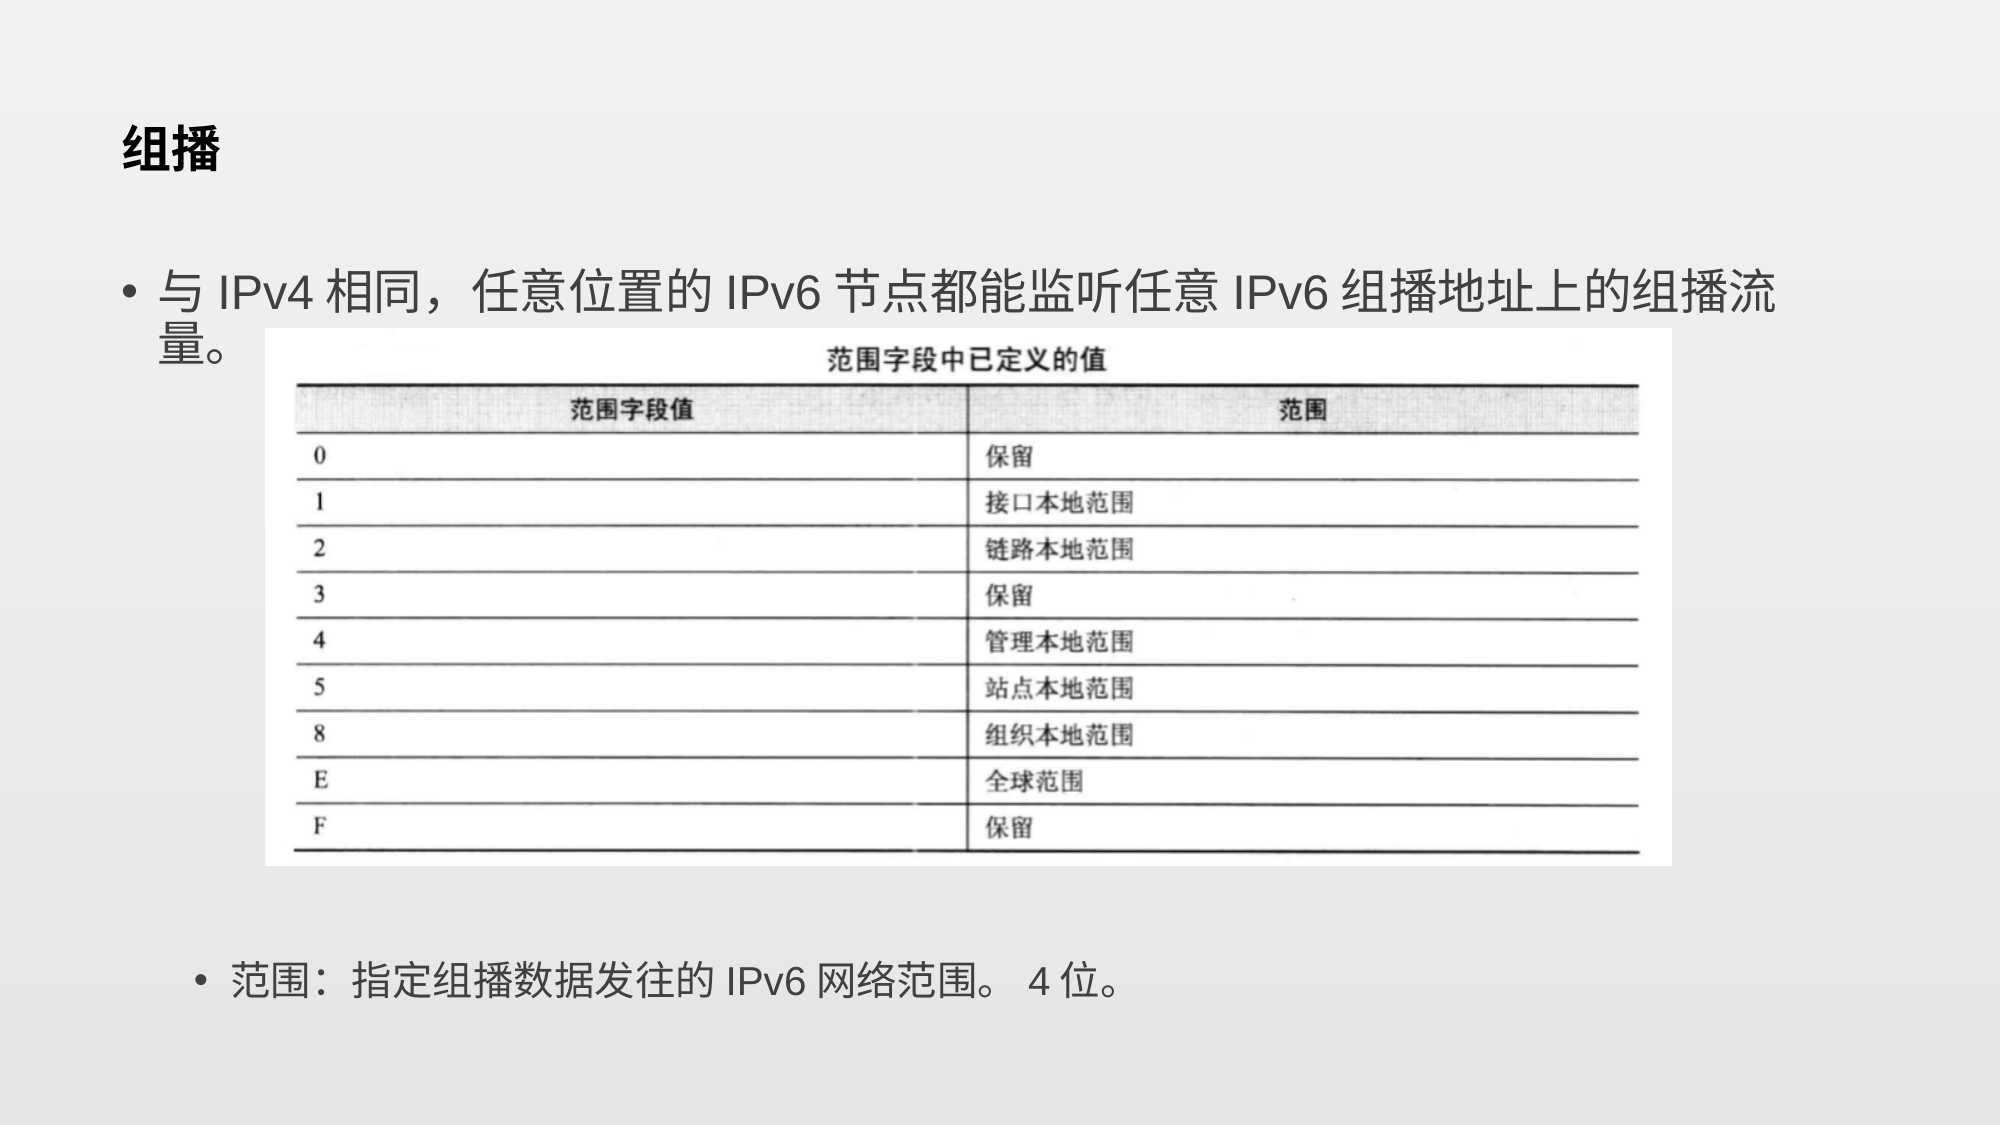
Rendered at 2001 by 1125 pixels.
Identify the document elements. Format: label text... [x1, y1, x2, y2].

list 与IPv4相同，任意位置的IPv6节点都能监听任意IPv6组播地址上的组播流量。 范围：指定组播数据发往的IPv6网络范围。4位。 [106, 259, 1832, 1014]
title 组播 [106, 42, 1832, 259]
picture [265, 328, 1672, 866]
